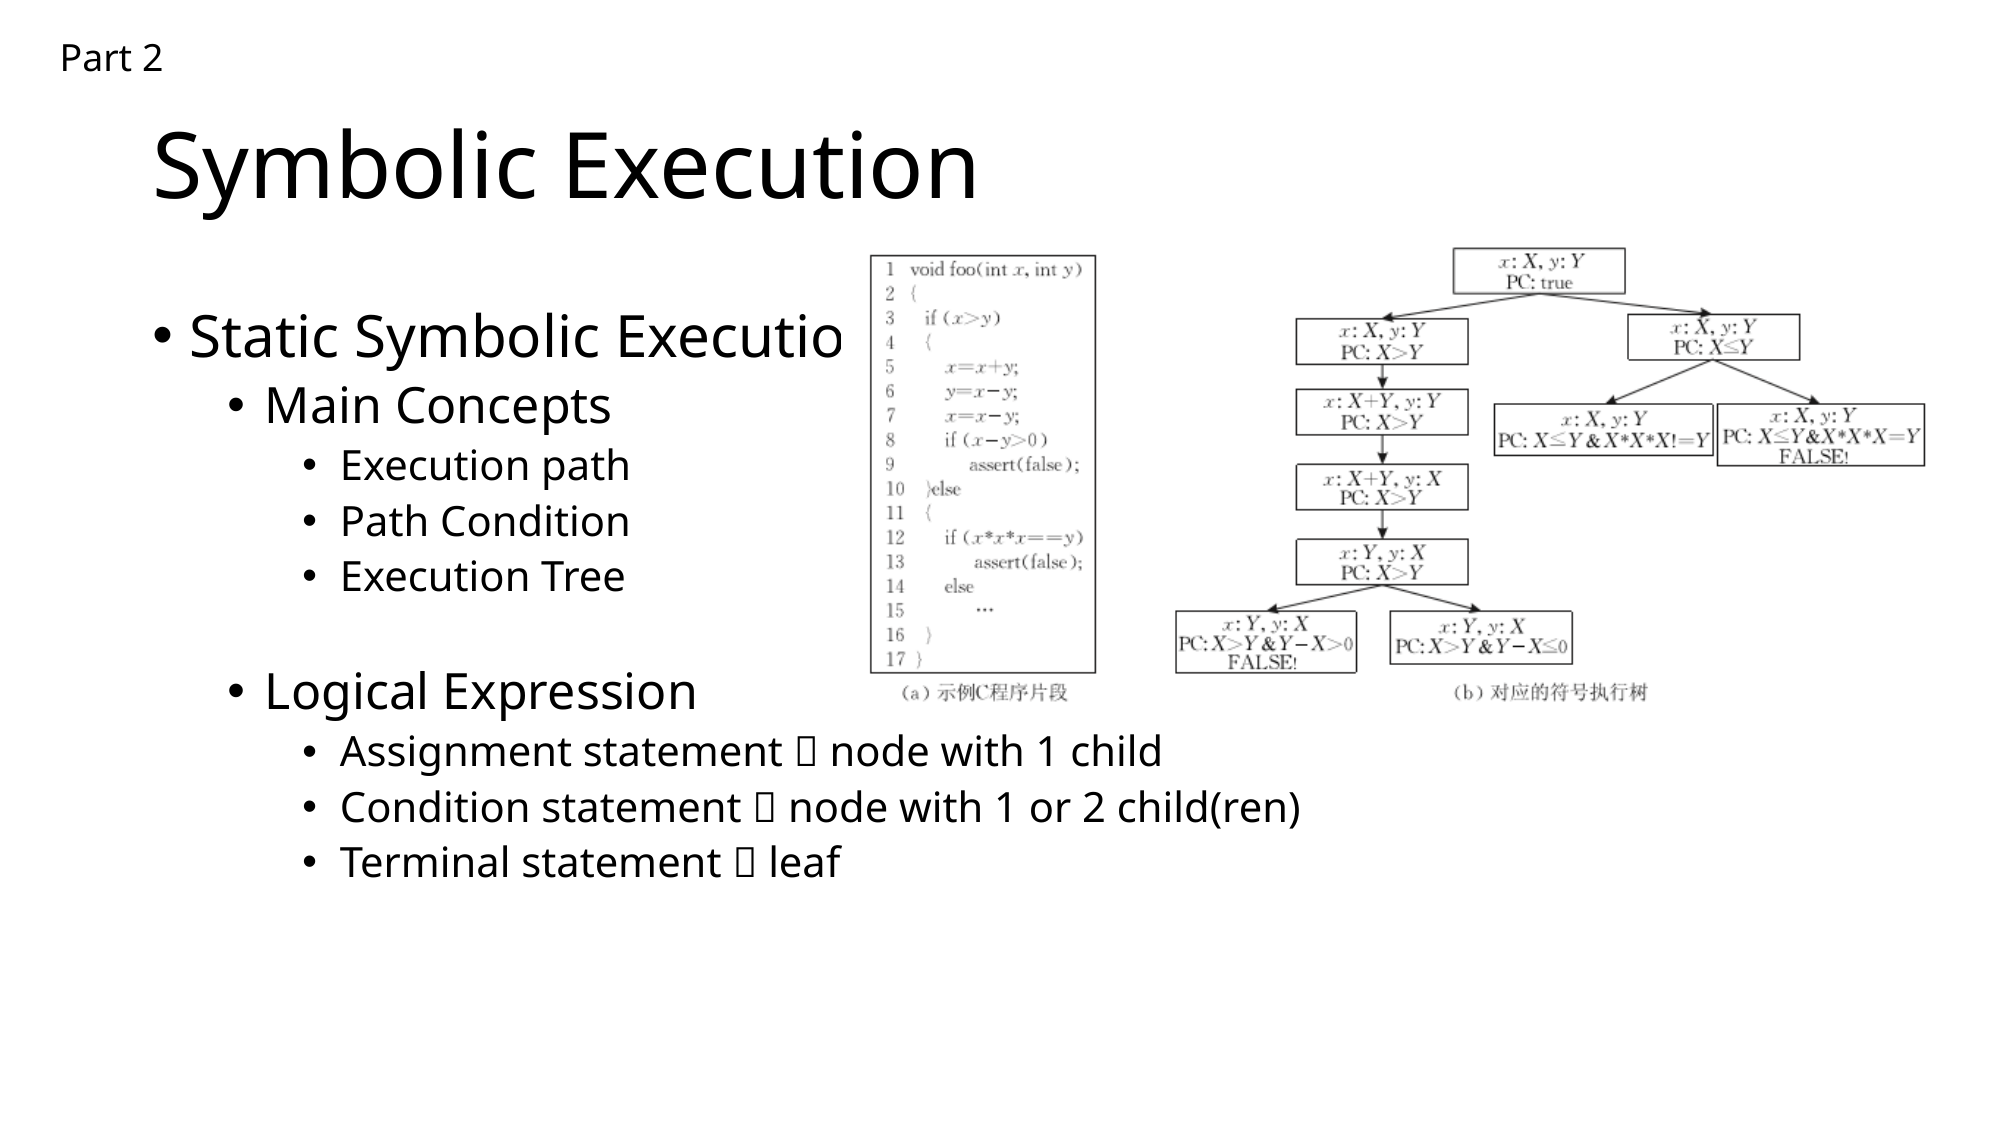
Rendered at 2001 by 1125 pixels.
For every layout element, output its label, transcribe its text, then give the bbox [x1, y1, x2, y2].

picture [841, 239, 1943, 712]
title Symbolic Execution [137, 59, 1863, 278]
list Static Symbolic Execution Main Concepts Execution path Path Condition Execution Tree Logical Expression Assignment statement  node with 1 child Condition statement  node with 1 or 2 child(ren) Terminal statement  leaf [137, 299, 1884, 1014]
text_box Part 2 [44, 27, 429, 87]
